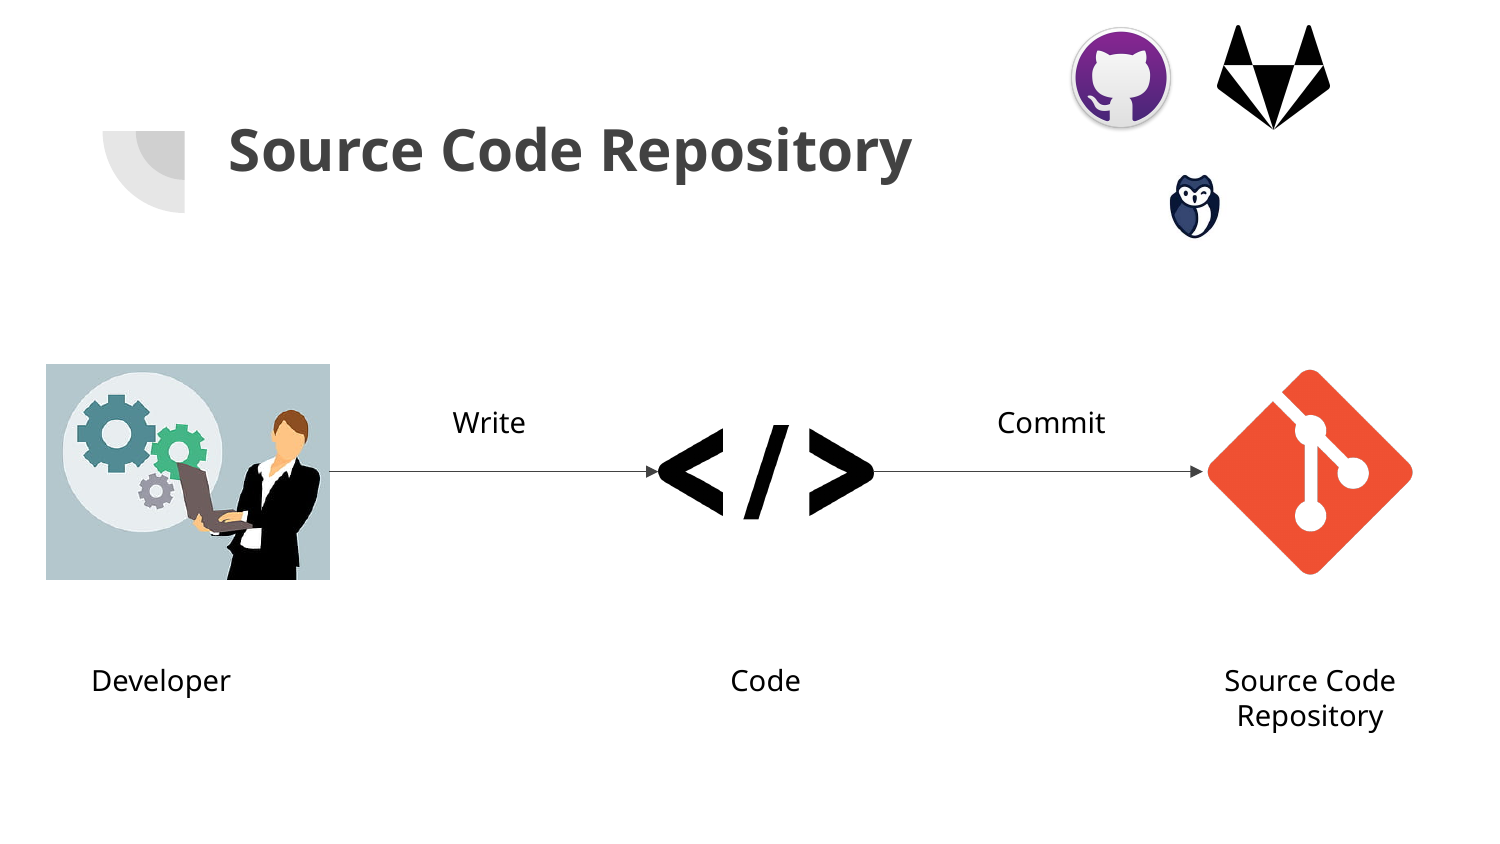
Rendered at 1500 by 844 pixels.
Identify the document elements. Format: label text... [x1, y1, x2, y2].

text_box Code [658, 646, 874, 712]
text_box Write [437, 388, 550, 454]
picture [1217, 20, 1331, 134]
picture [658, 363, 874, 580]
picture [1135, 149, 1254, 263]
title Source Code Repository [213, 98, 1368, 263]
picture [1064, 20, 1178, 134]
picture [45, 363, 330, 580]
text_box Source Code Repository [1202, 646, 1418, 747]
text_box Commit [982, 388, 1122, 454]
text_box Developer [53, 646, 269, 712]
picture [1202, 363, 1419, 580]
